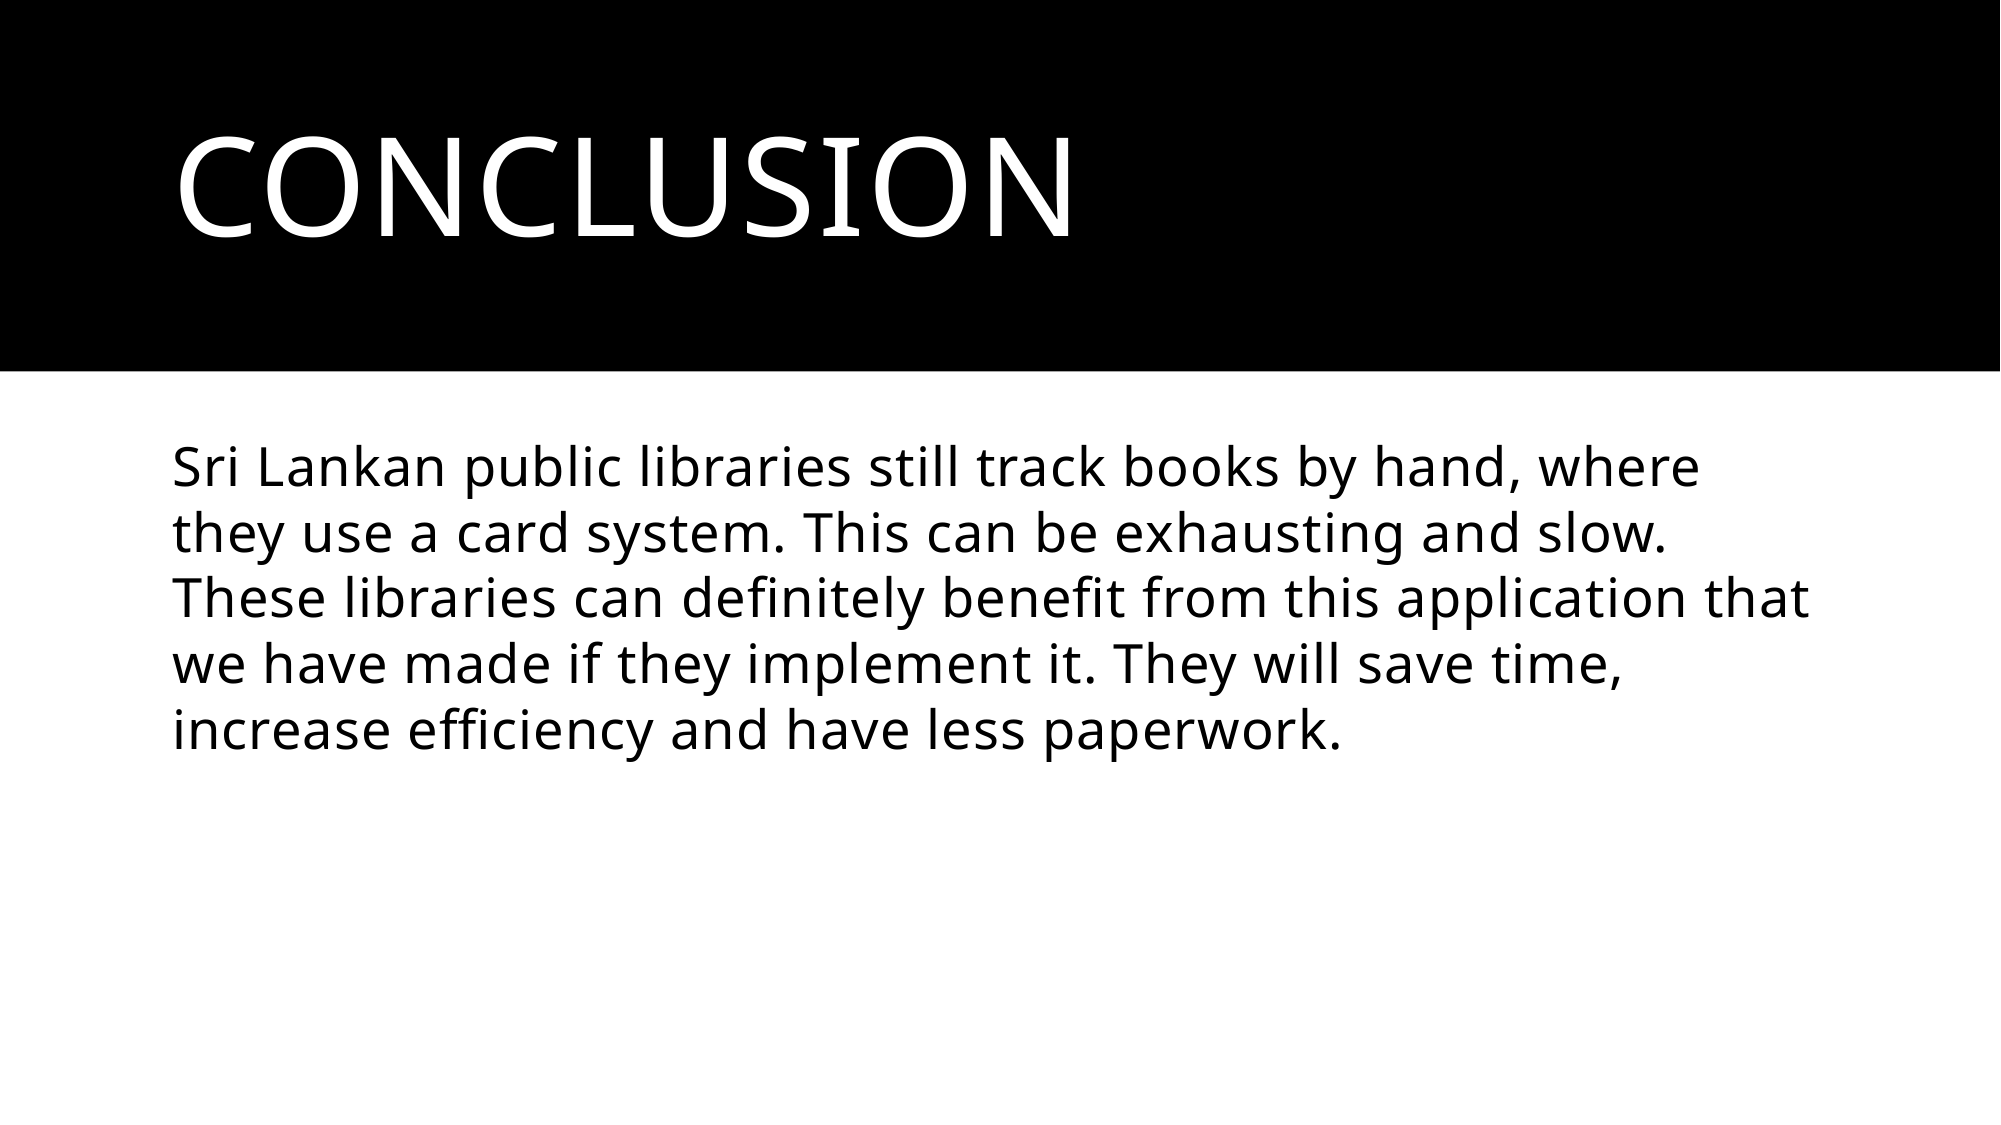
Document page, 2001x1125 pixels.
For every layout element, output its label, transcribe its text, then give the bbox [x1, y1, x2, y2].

list Sri Lankan public libraries still track books by hand, where they use a card system. This can be exhausting and slow. These libraries can definitely benefit from this application that we have made if they implement it. They will save time, increase efficiency and have less paperwork. [157, 424, 1842, 1014]
title Conclusion [157, 52, 1842, 332]
